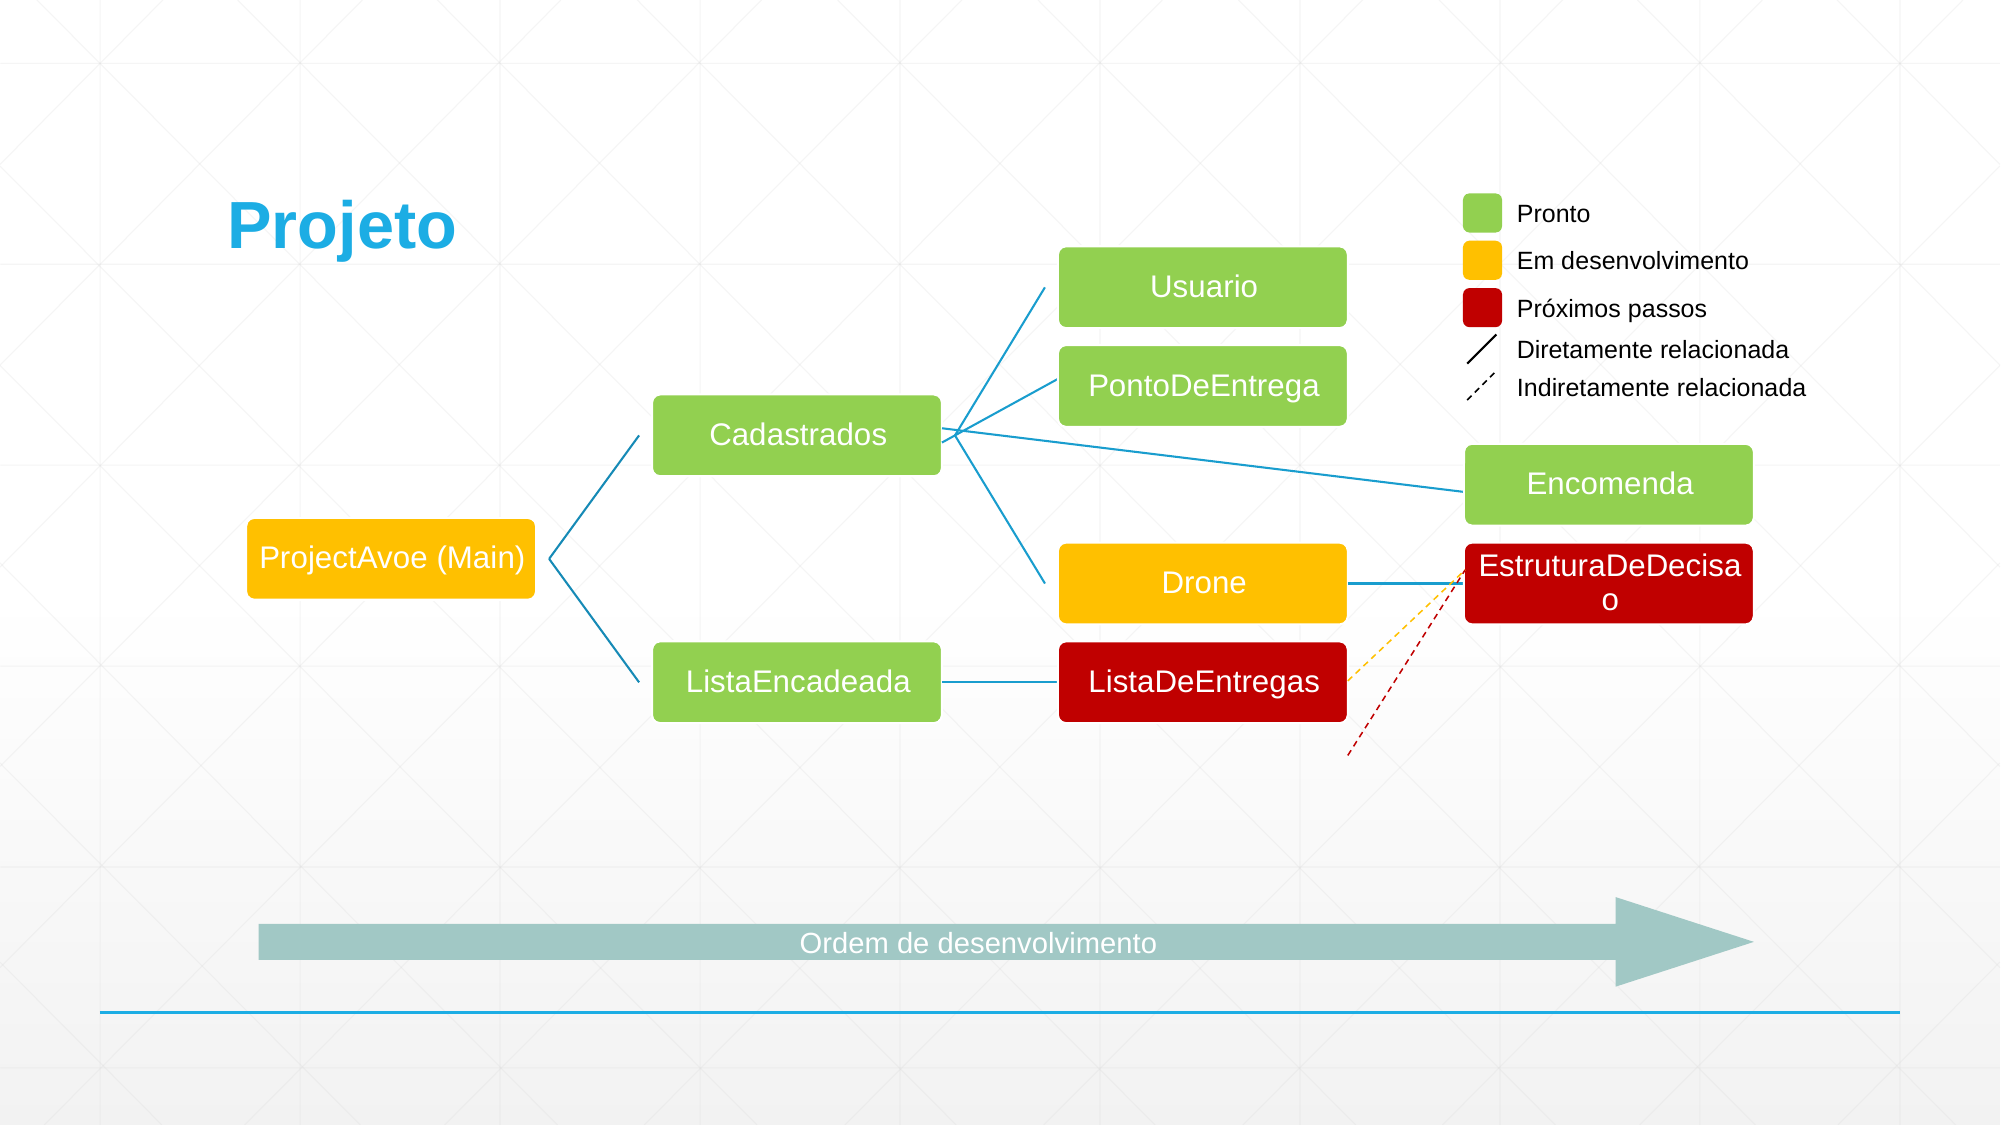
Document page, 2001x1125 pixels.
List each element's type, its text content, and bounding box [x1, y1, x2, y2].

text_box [245, 190, 1872, 873]
title Projeto [212, 82, 1788, 271]
text_box Ordem de desenvolvimento [257, 895, 1758, 989]
